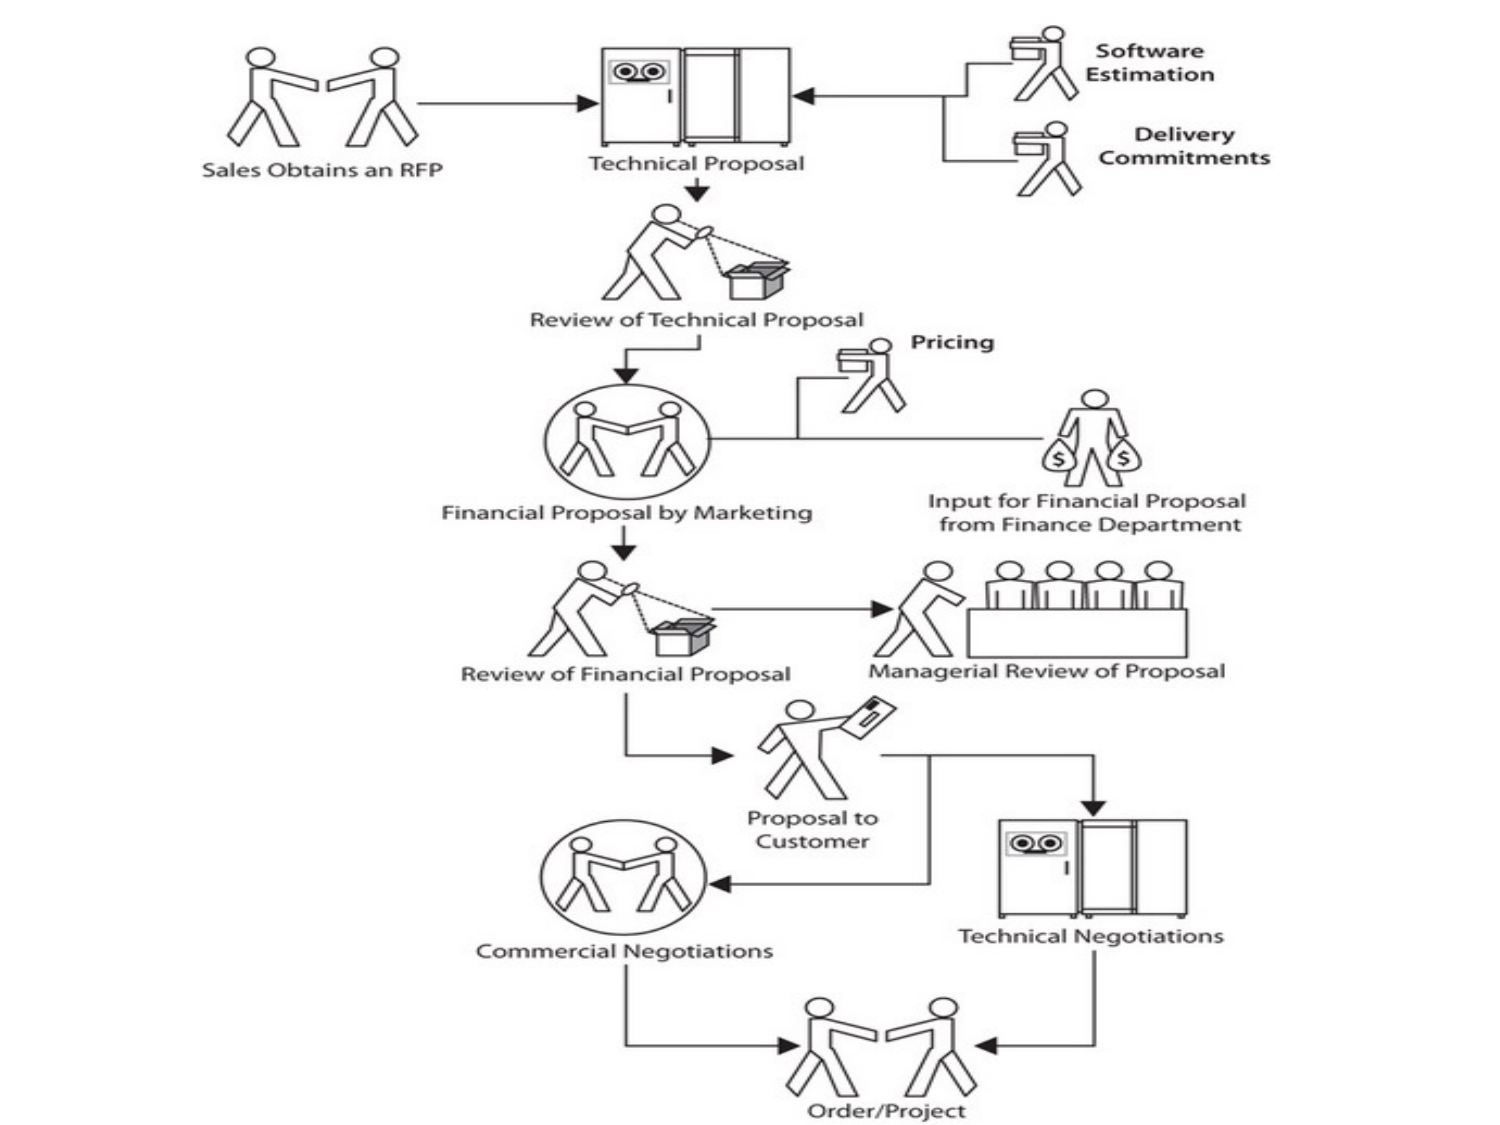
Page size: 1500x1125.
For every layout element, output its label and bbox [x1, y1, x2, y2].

list [199, 24, 1276, 1125]
